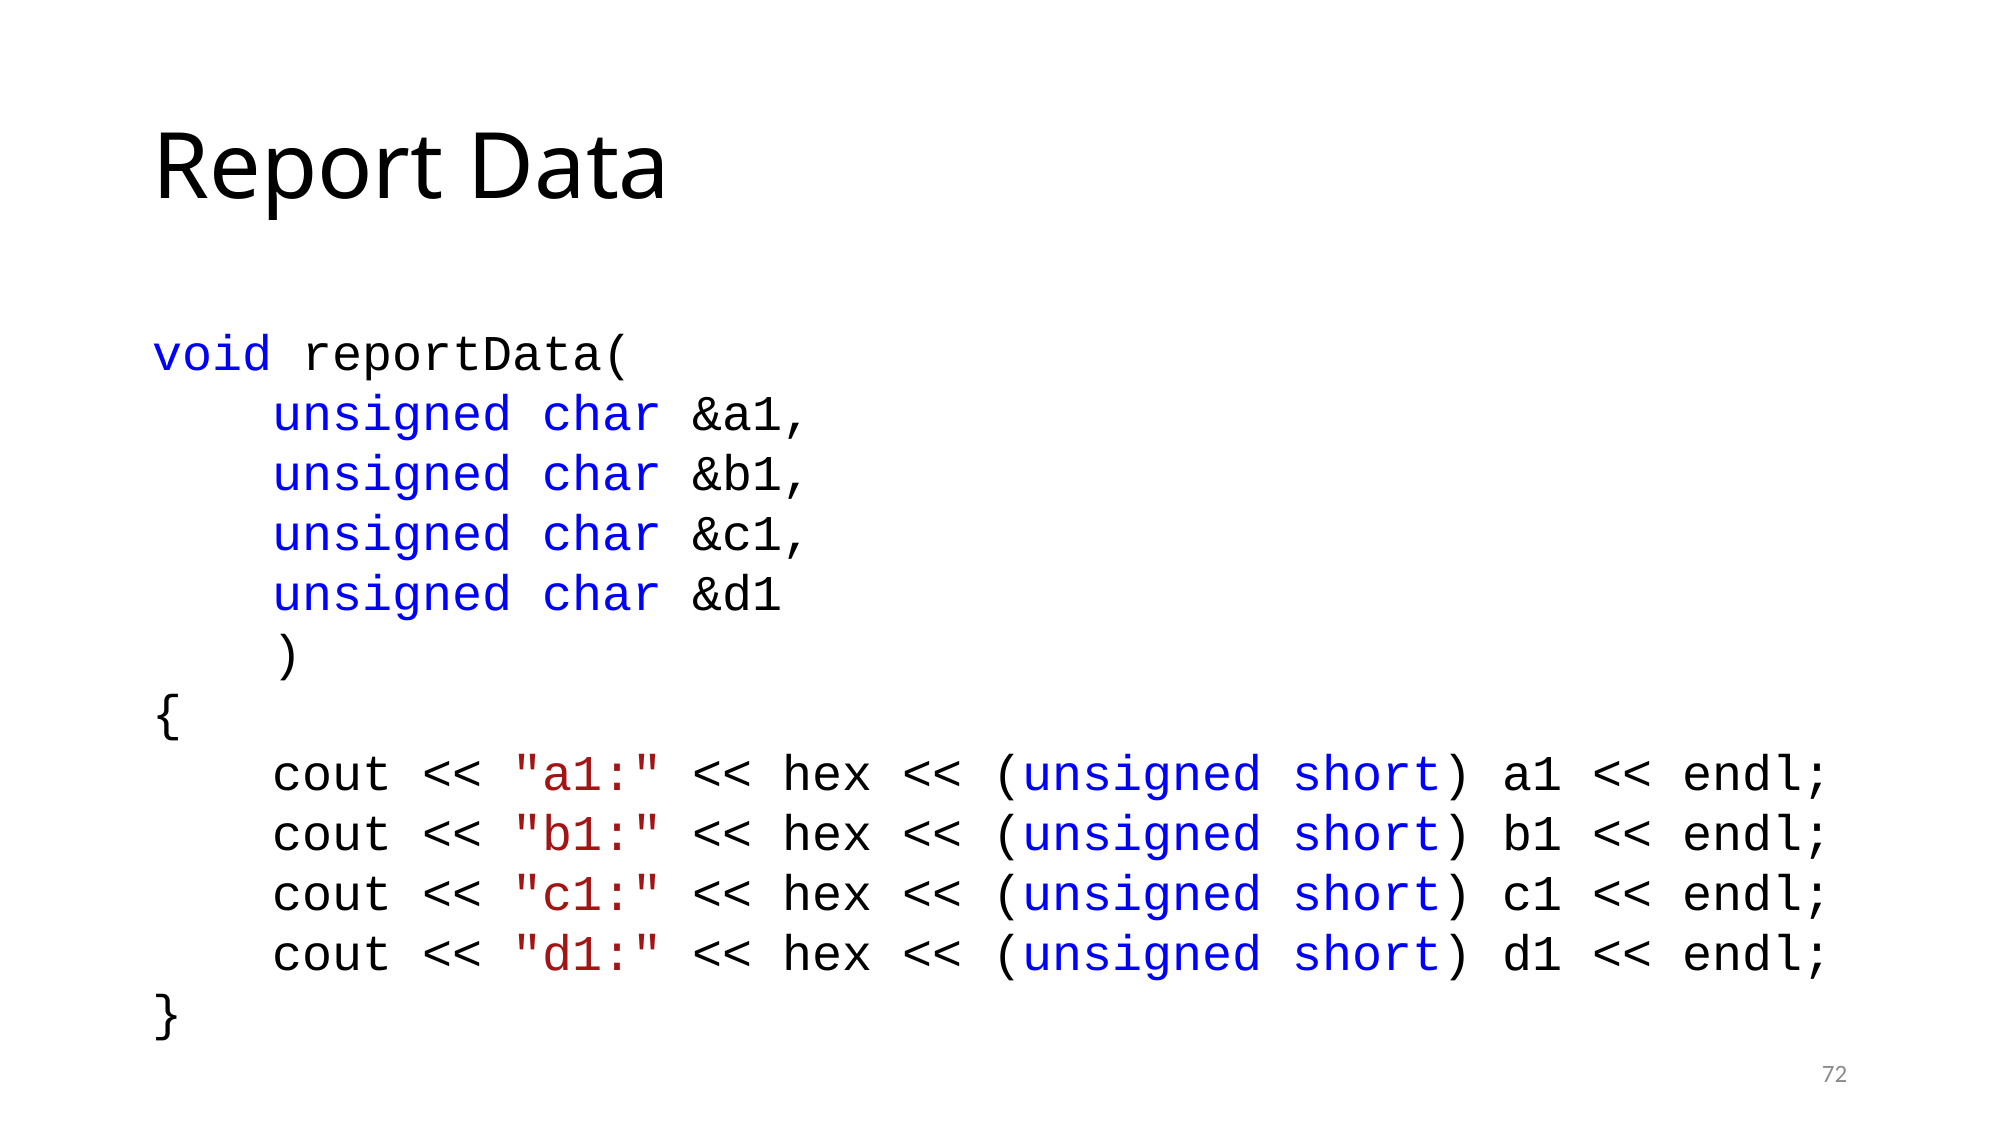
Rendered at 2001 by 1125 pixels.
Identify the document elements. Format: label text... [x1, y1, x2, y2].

text_box void reportData( unsigned char &a1, unsigned char &b1, unsigned char &c1, unsigned char &d1 ) { cout << "a1:" << hex << (unsigned short) a1 << endl; cout << "b1:" << hex << (unsigned short) b1 << endl; cout << "c1:" << hex << (unsigned short) c1 << endl; cout << "d1:" << hex << (unsigned short) d1 << endl; } [137, 312, 1863, 1048]
slide_number 72 [1412, 1042, 1863, 1103]
title Report Data [137, 59, 1863, 278]
